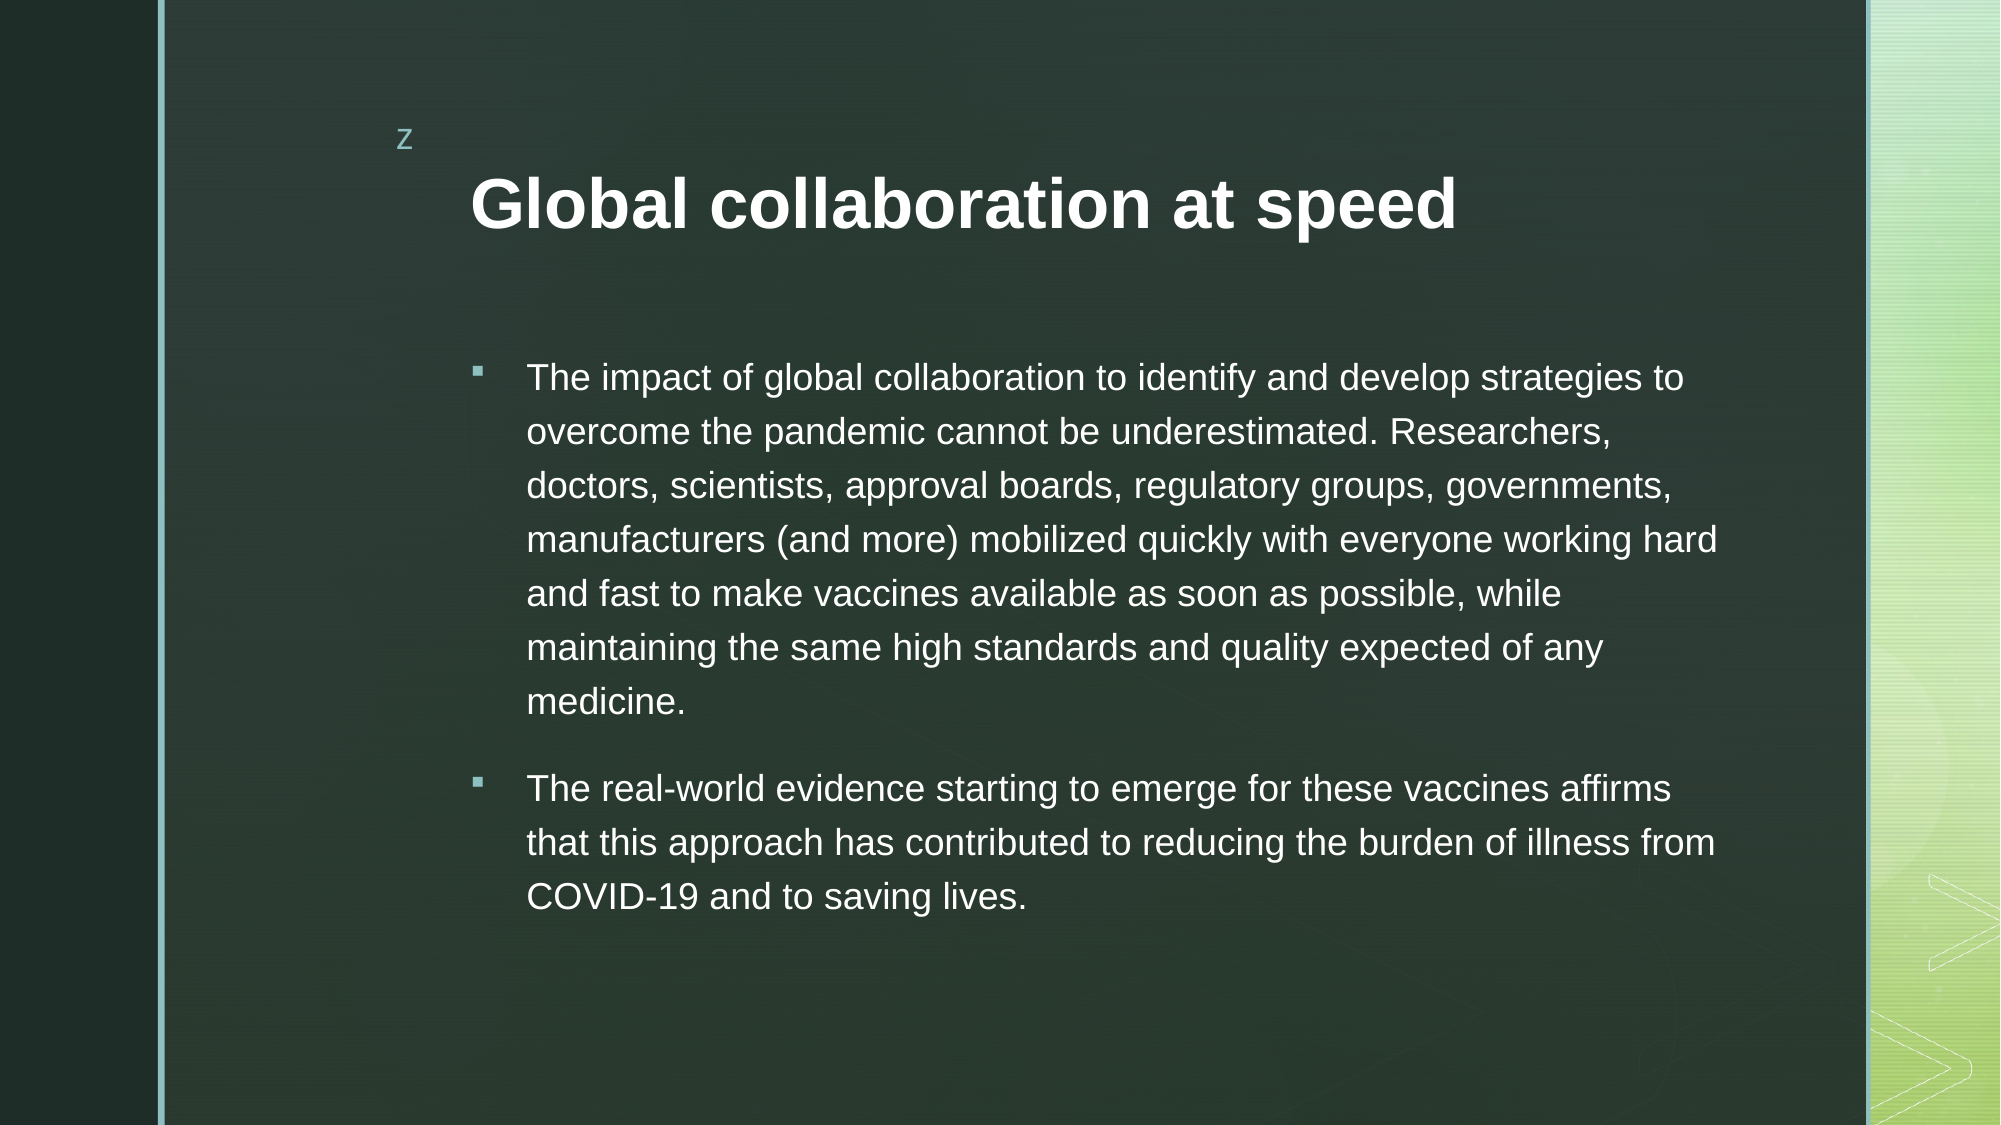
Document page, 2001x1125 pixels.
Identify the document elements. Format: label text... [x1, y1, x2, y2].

title Global collaboration at speed [454, 159, 1761, 337]
picture [1871, 0, 2001, 1125]
list The impact of global collaboration to identify and develop strategies to overcome the pandemic cannot be underestimated. Researchers, doctors, scientists, approval boards, regulatory groups, governments, manufacturers (and more) mobilized quickly with everyone working hard and fast to make vaccines available as soon as possible, while maintaining the same high standards and quality expected of any medicine. The real-world evidence starting to emerge for these vaccines affirms that this approach has contributed to reducing the burden of illness from COVID-19 and to saving lives. [454, 336, 1734, 993]
